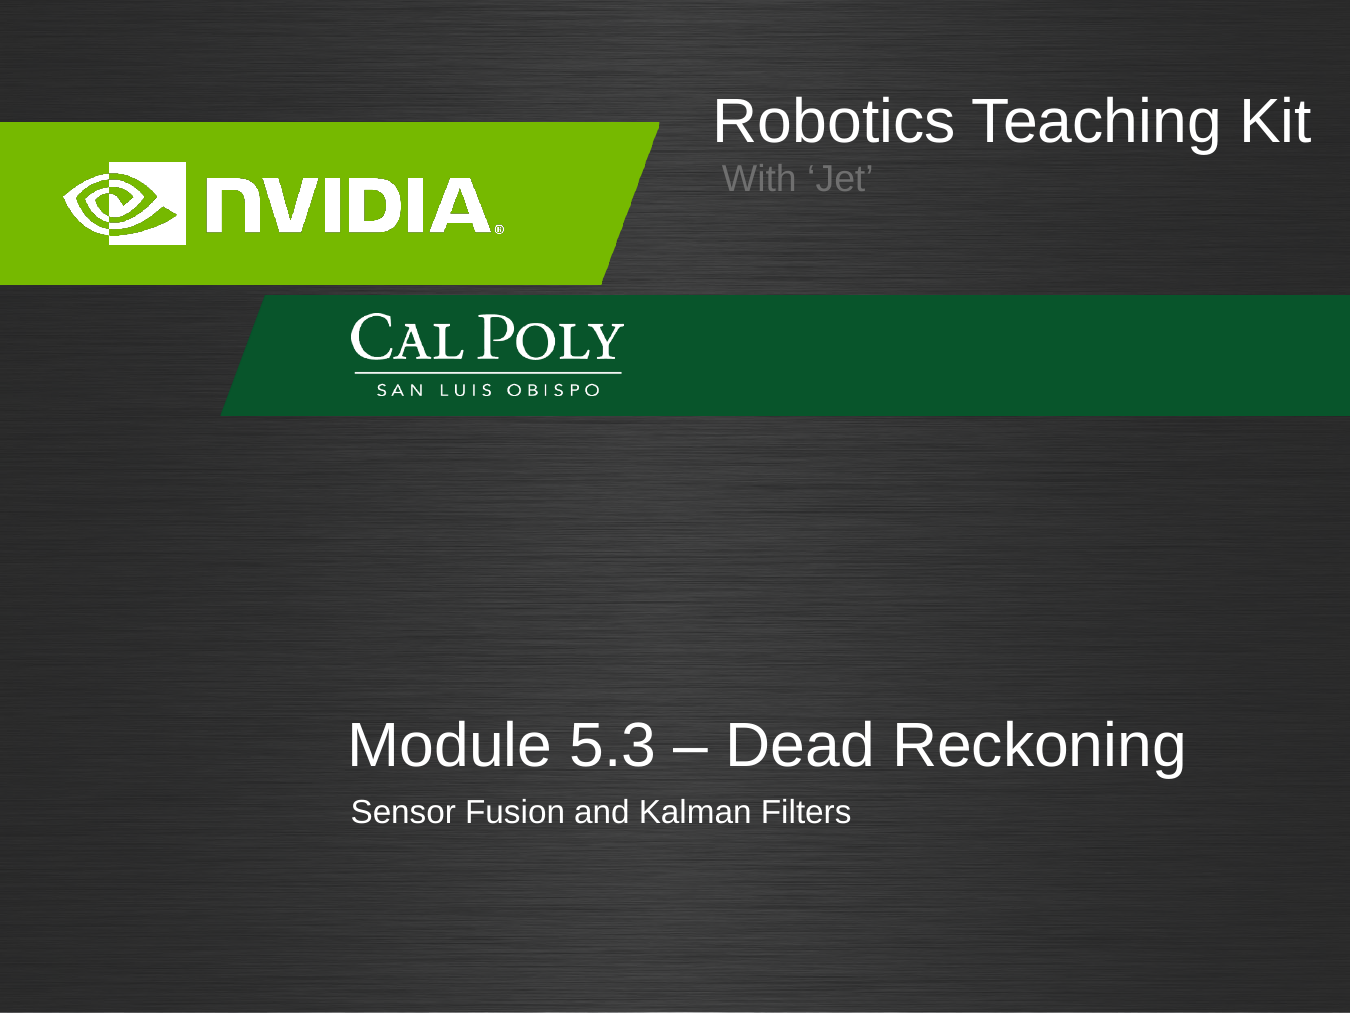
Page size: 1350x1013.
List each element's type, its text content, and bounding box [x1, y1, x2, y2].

picture [220, 295, 1350, 416]
subtitle Sensor Fusion and Kalman Filters [335, 787, 1293, 840]
picture [0, 122, 660, 285]
title Module 5.3 – Dead Reckoning [332, 702, 1292, 788]
